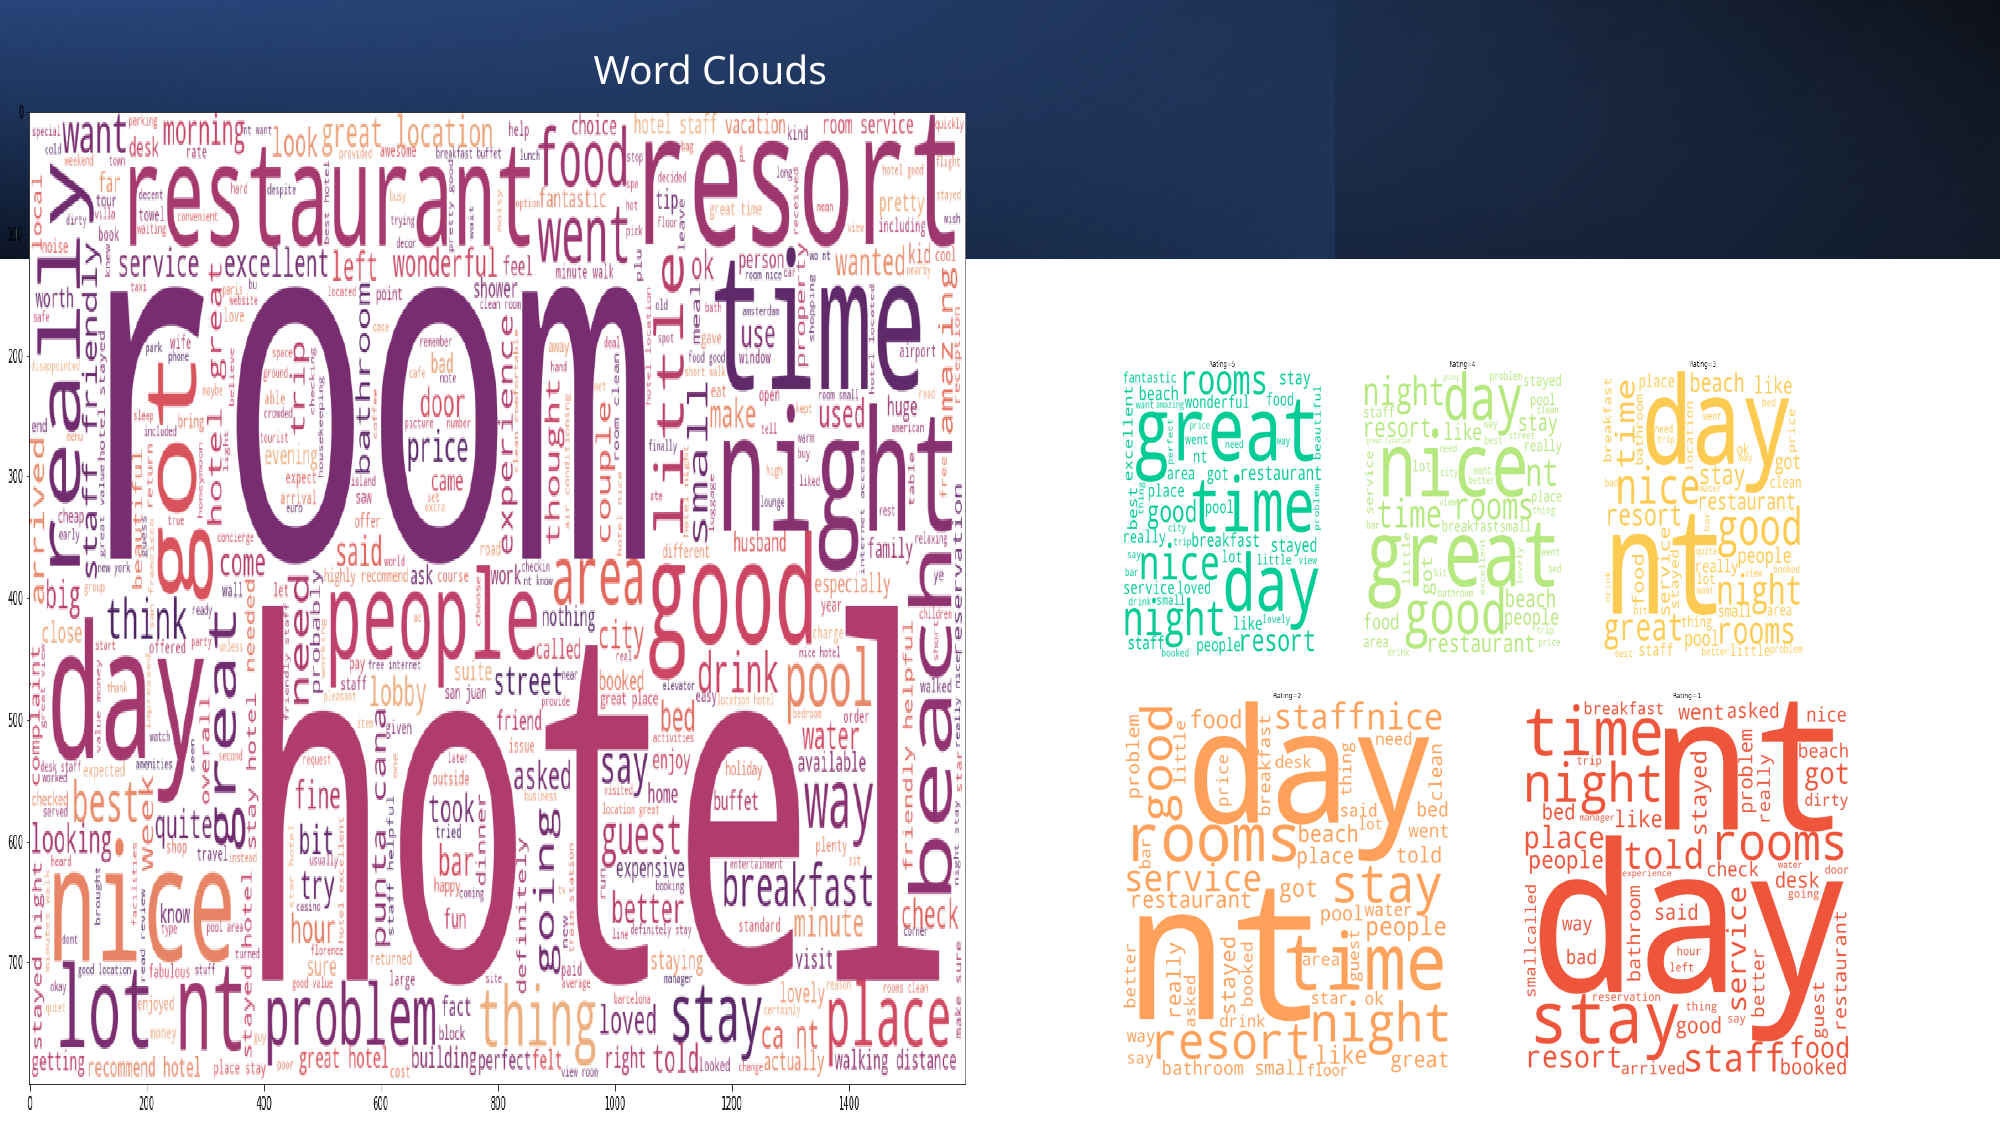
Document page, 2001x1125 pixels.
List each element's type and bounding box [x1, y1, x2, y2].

picture [1119, 355, 1806, 664]
text_box [0, 0, 2000, 259]
picture [1119, 688, 1855, 1083]
text_box [971, 259, 2000, 1125]
picture [1, 93, 971, 1125]
